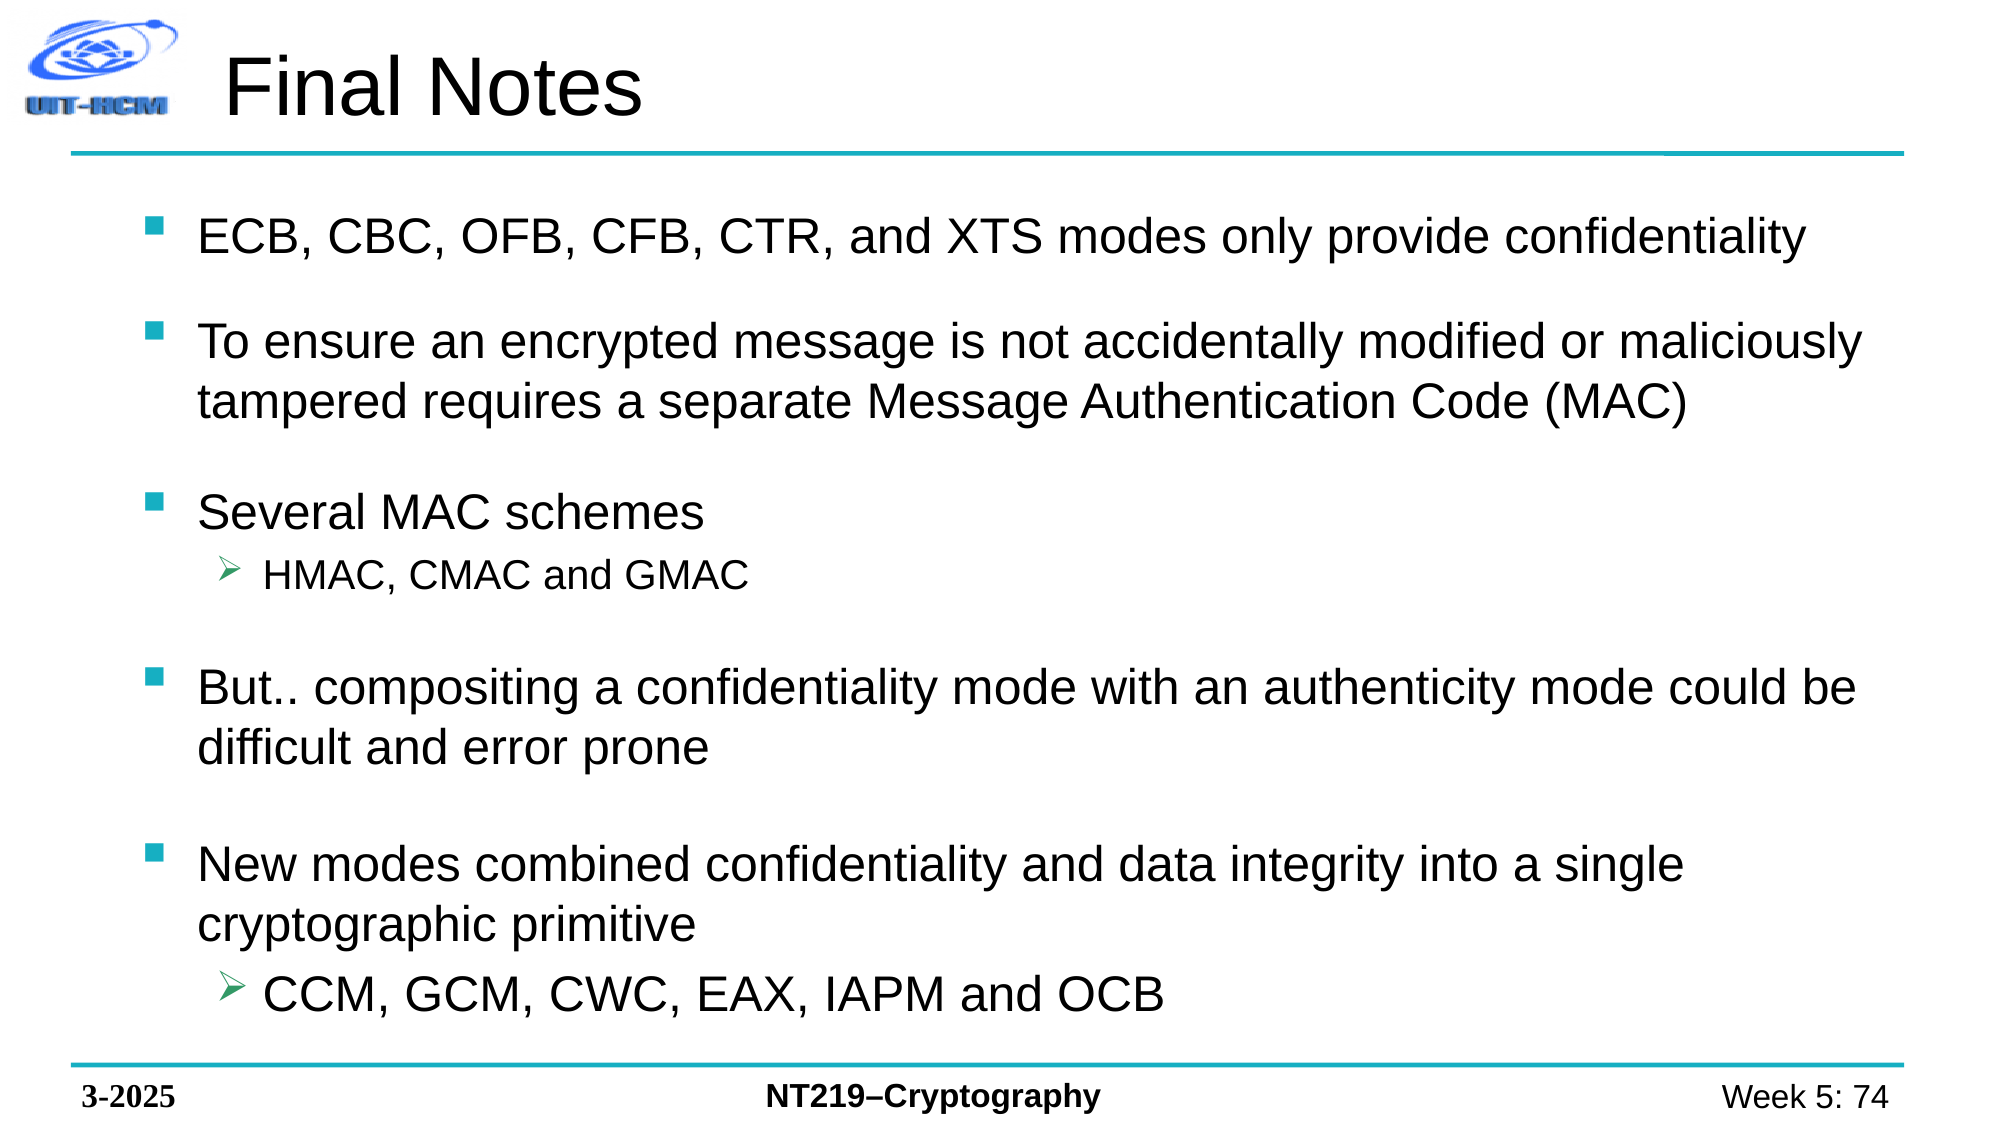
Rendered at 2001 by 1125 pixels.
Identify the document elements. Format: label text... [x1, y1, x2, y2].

list ECB, CBC, OFB, CFB, CTR, and XTS modes only provide confidentiality To ensure an encrypted message is not accidentally modified or maliciously tampered requires a separate Message Authentication Code (MAC) Several MAC schemes HMAC, CMAC and GMAC But.. compositing a confidentiality mode with an authenticity mode could be difficult and error prone New modes combined confidentiality and data integrity into a single cryptographic primitive CCM, GCM, CWC, EAX, IAPM and OCB [125, 196, 1957, 1007]
title Final Notes [208, 17, 1414, 147]
picture [7, 8, 197, 125]
